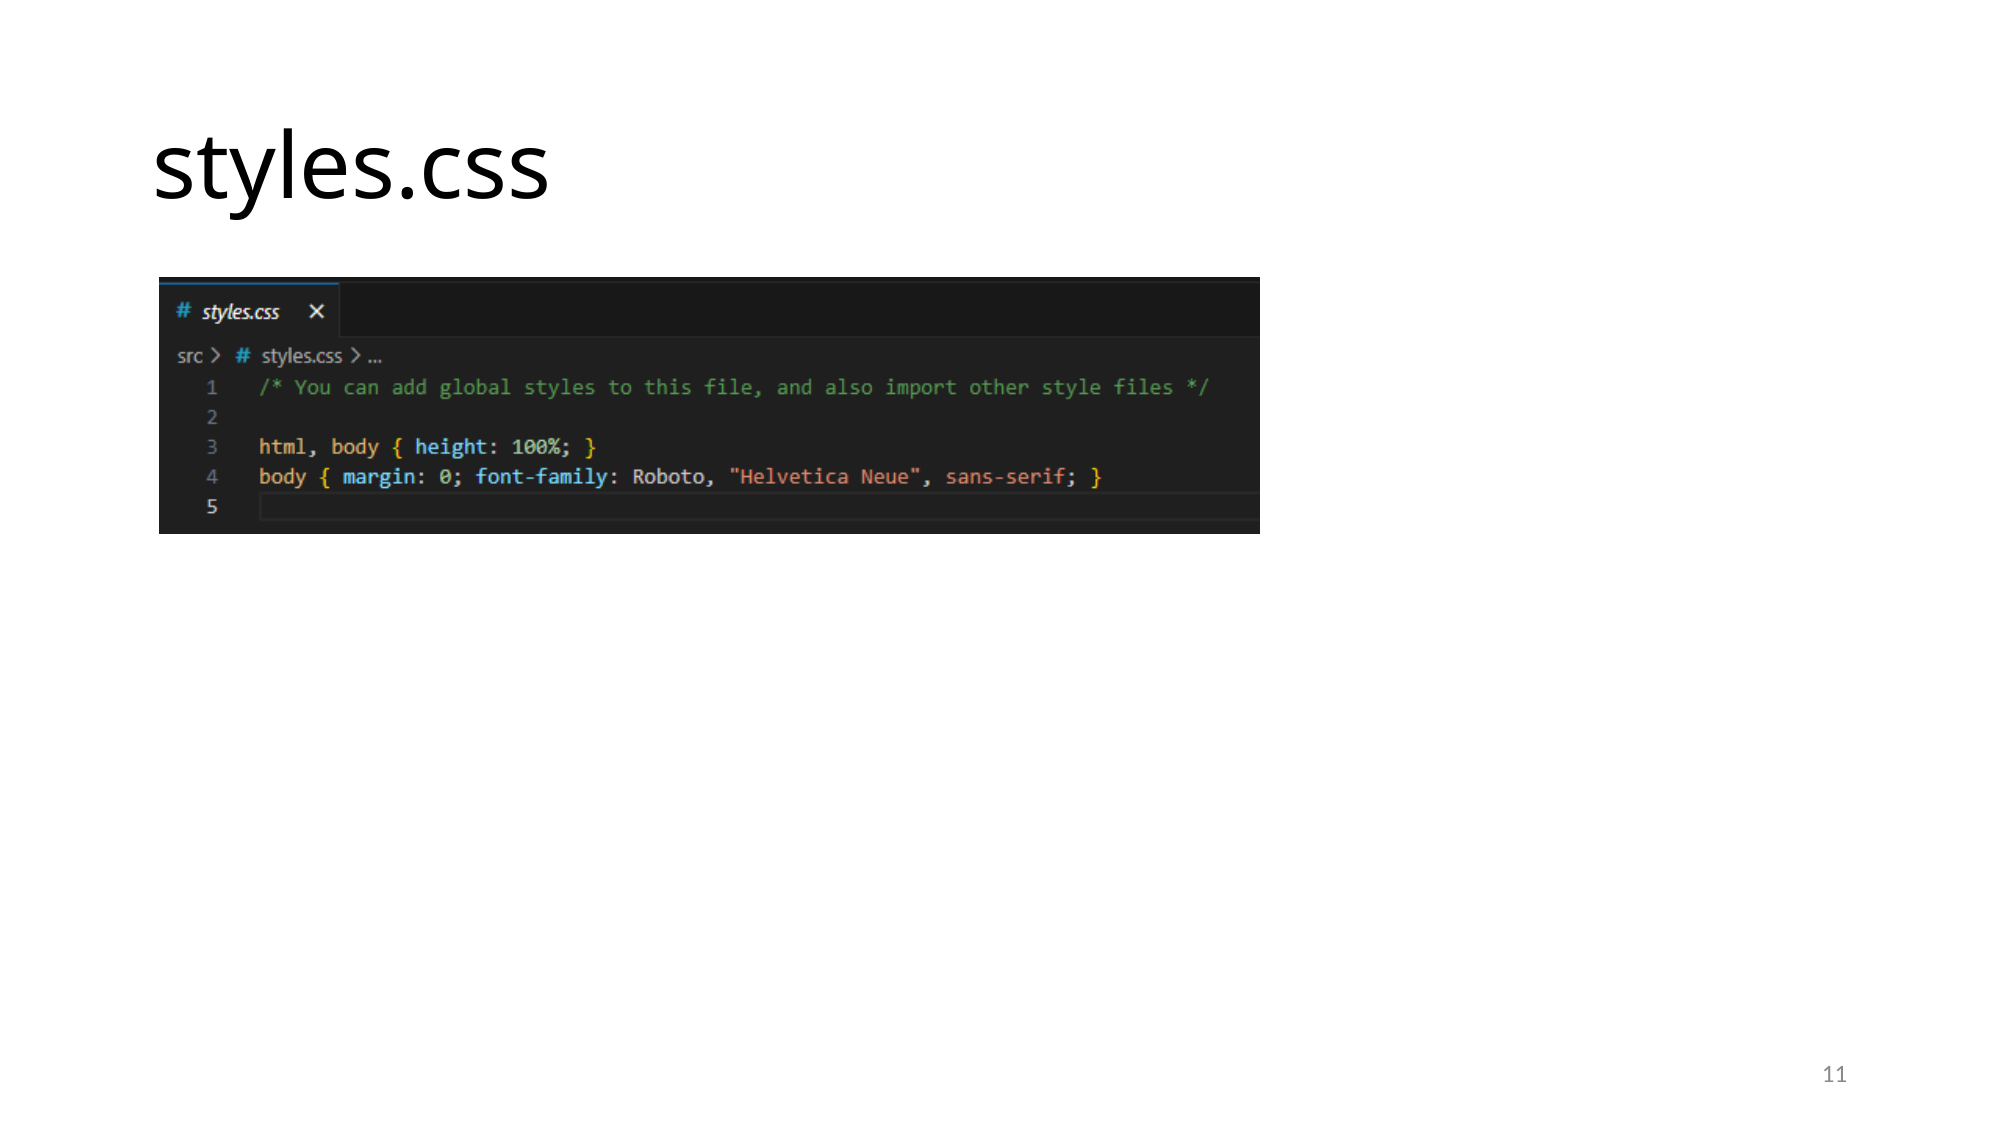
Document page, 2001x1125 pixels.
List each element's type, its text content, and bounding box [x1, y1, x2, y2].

slide_number 11 [1412, 1042, 1863, 1103]
title styles.css [137, 59, 1863, 278]
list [159, 277, 1260, 534]
